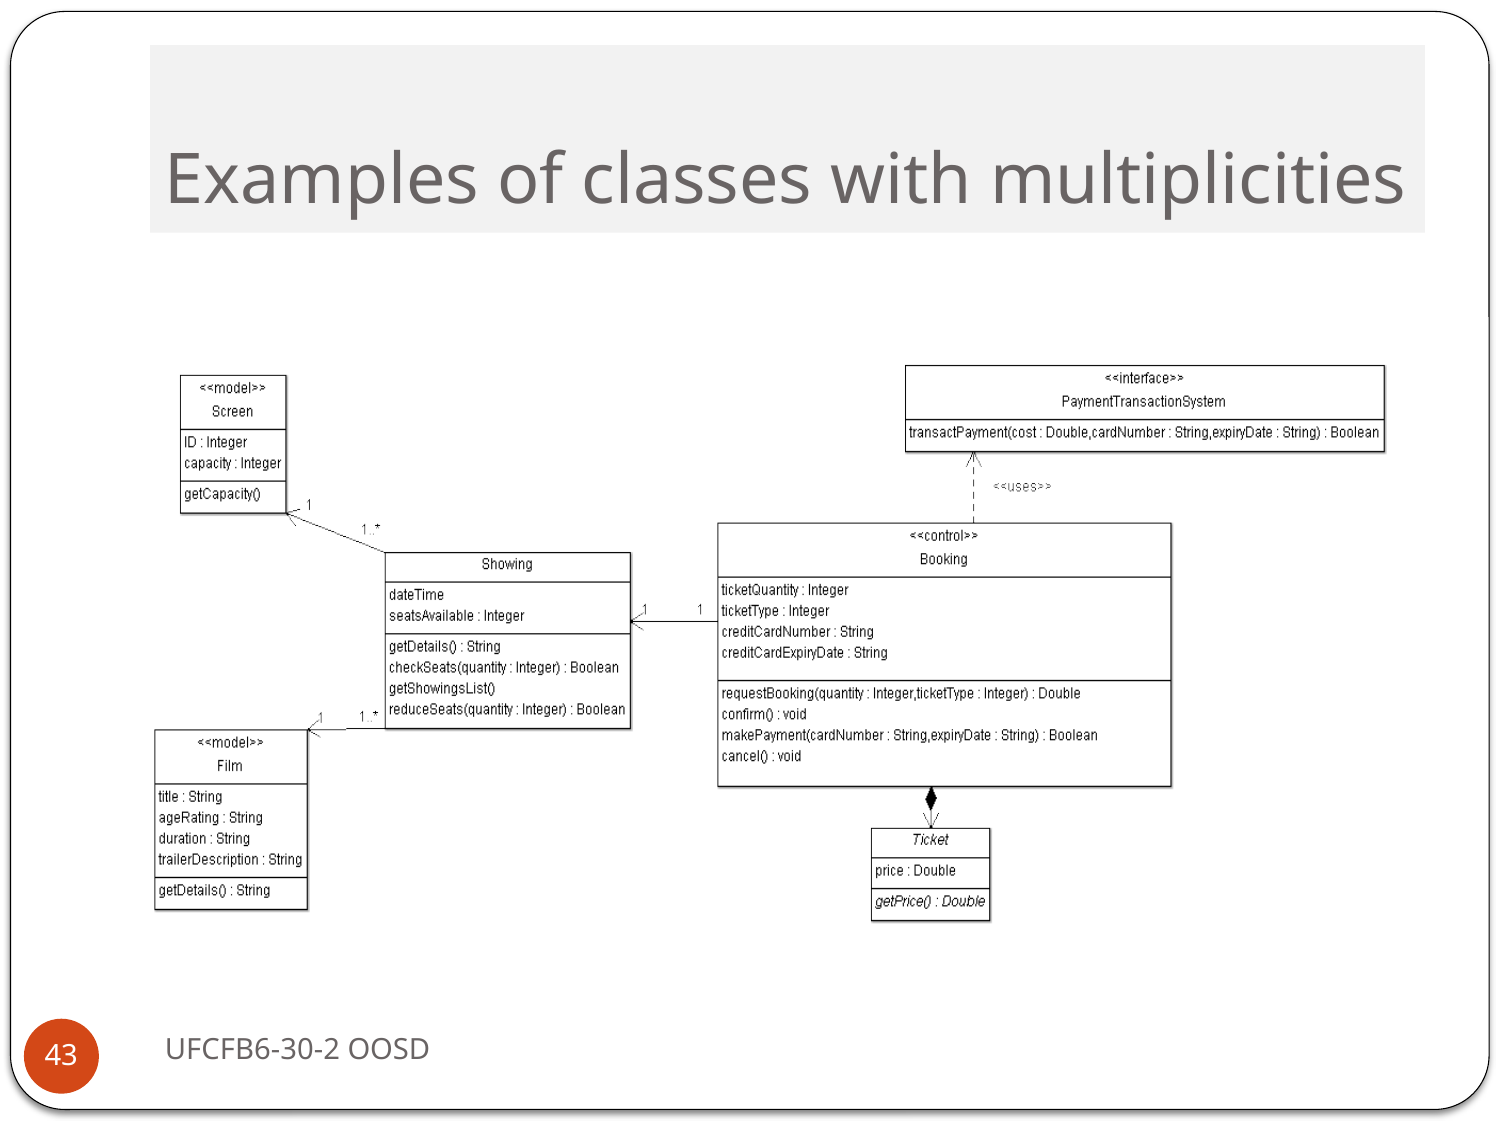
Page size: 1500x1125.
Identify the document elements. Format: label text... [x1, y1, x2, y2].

slide_number 43 [23, 1018, 99, 1094]
title Examples of classes with multiplicities [150, 45, 1425, 233]
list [149, 360, 1388, 926]
footer UFCFB6-30-2 OOSD [150, 1012, 800, 1088]
